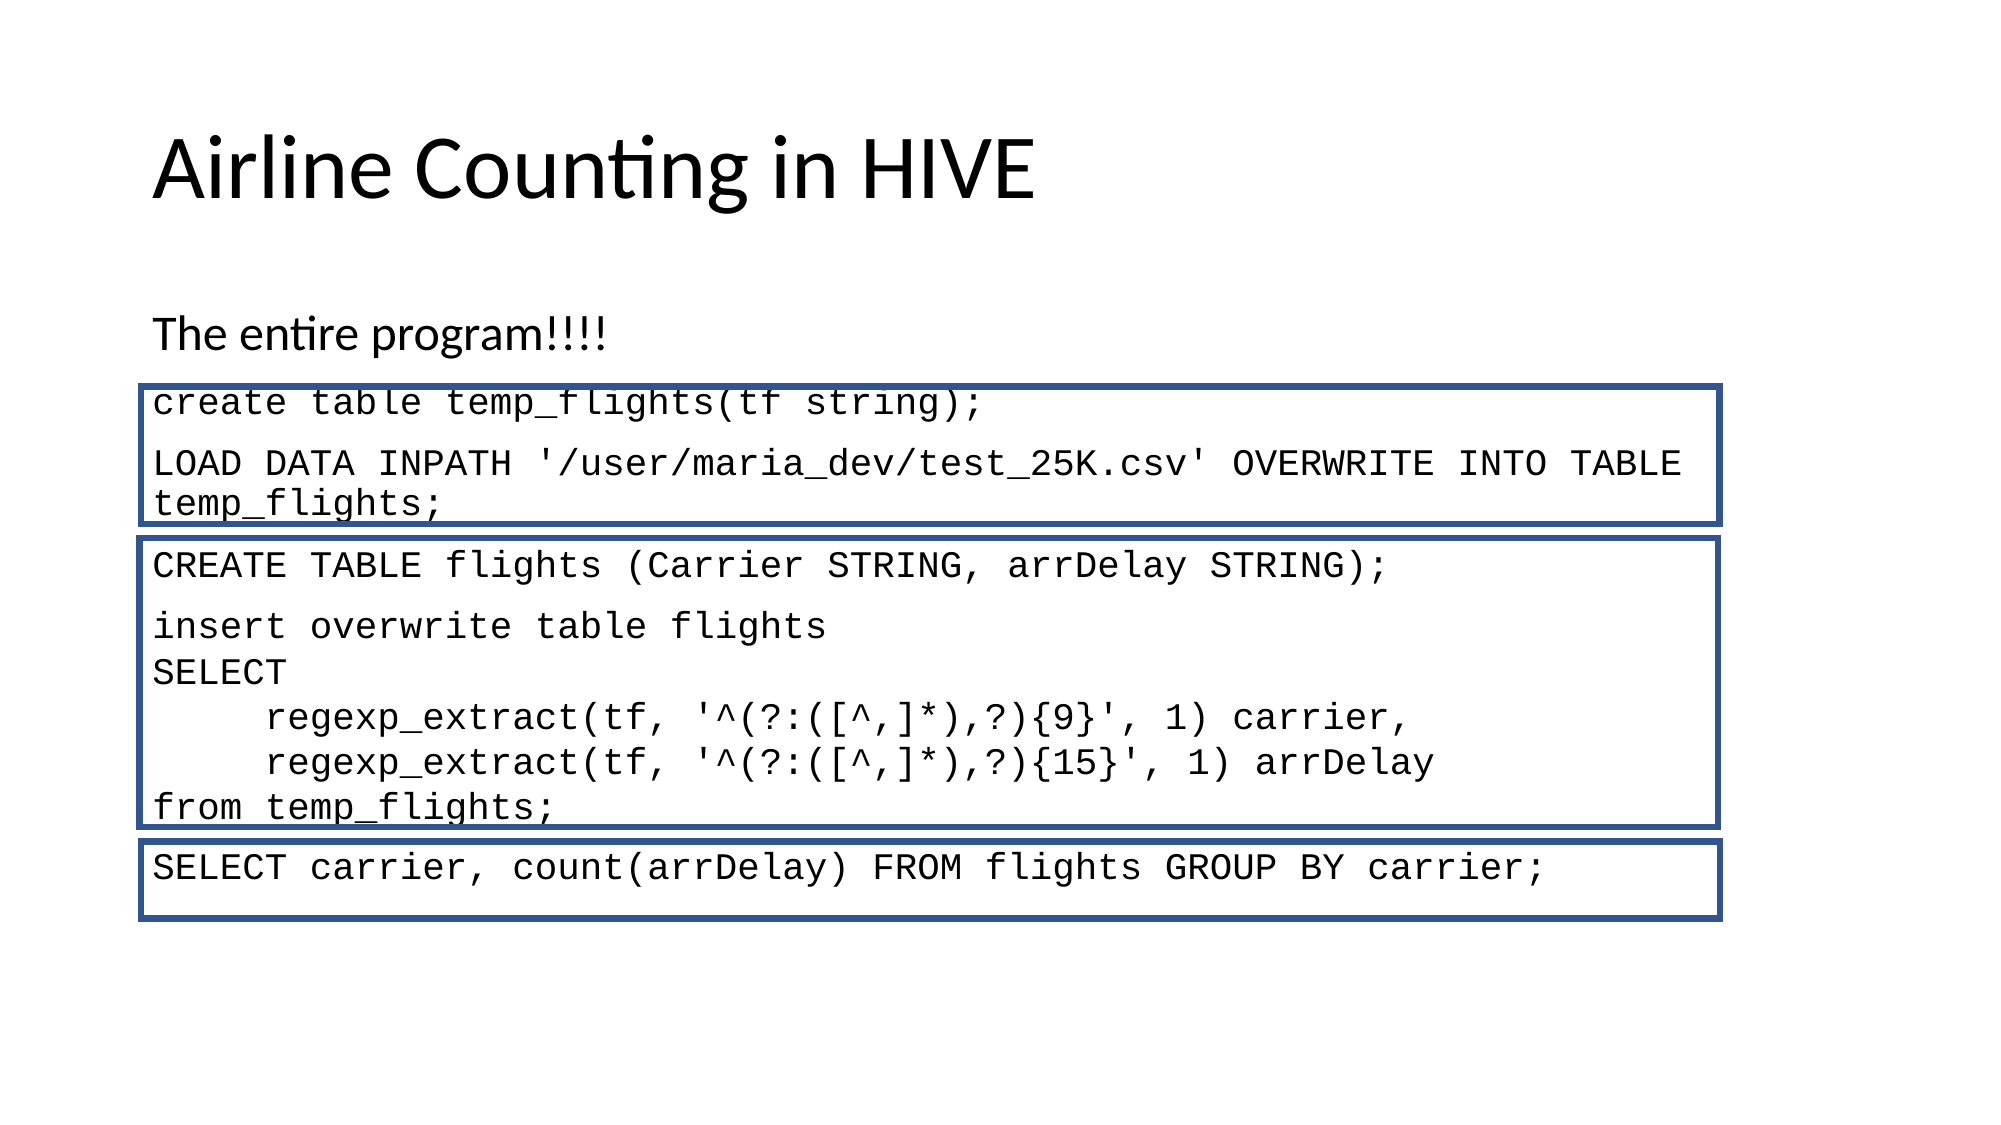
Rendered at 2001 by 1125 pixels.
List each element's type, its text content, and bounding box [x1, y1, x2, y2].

text_box [140, 840, 1721, 920]
text_box [140, 386, 1721, 525]
text_box [138, 537, 1719, 828]
title Airline Counting in HIVE [137, 59, 1863, 278]
list The entire program!!!! create table temp_flights(tf string); LOAD DATA INPATH '/user/maria_dev/test_25K.csv' OVERWRITE INTO TABLE temp_flights; CREATE TABLE flights (Carrier STRING, arrDelay STRING); insert overwrite table flights SELECT regexp_extract(tf, '^(?:([^,]*),?){9}', 1) carrier, regexp_extract(tf, '^(?:([^,]*),?){15}', 1) arrDelay from temp_flights; SELECT carrier, count(arrDelay) FROM flights GROUP BY carrier; [137, 299, 1863, 1066]
